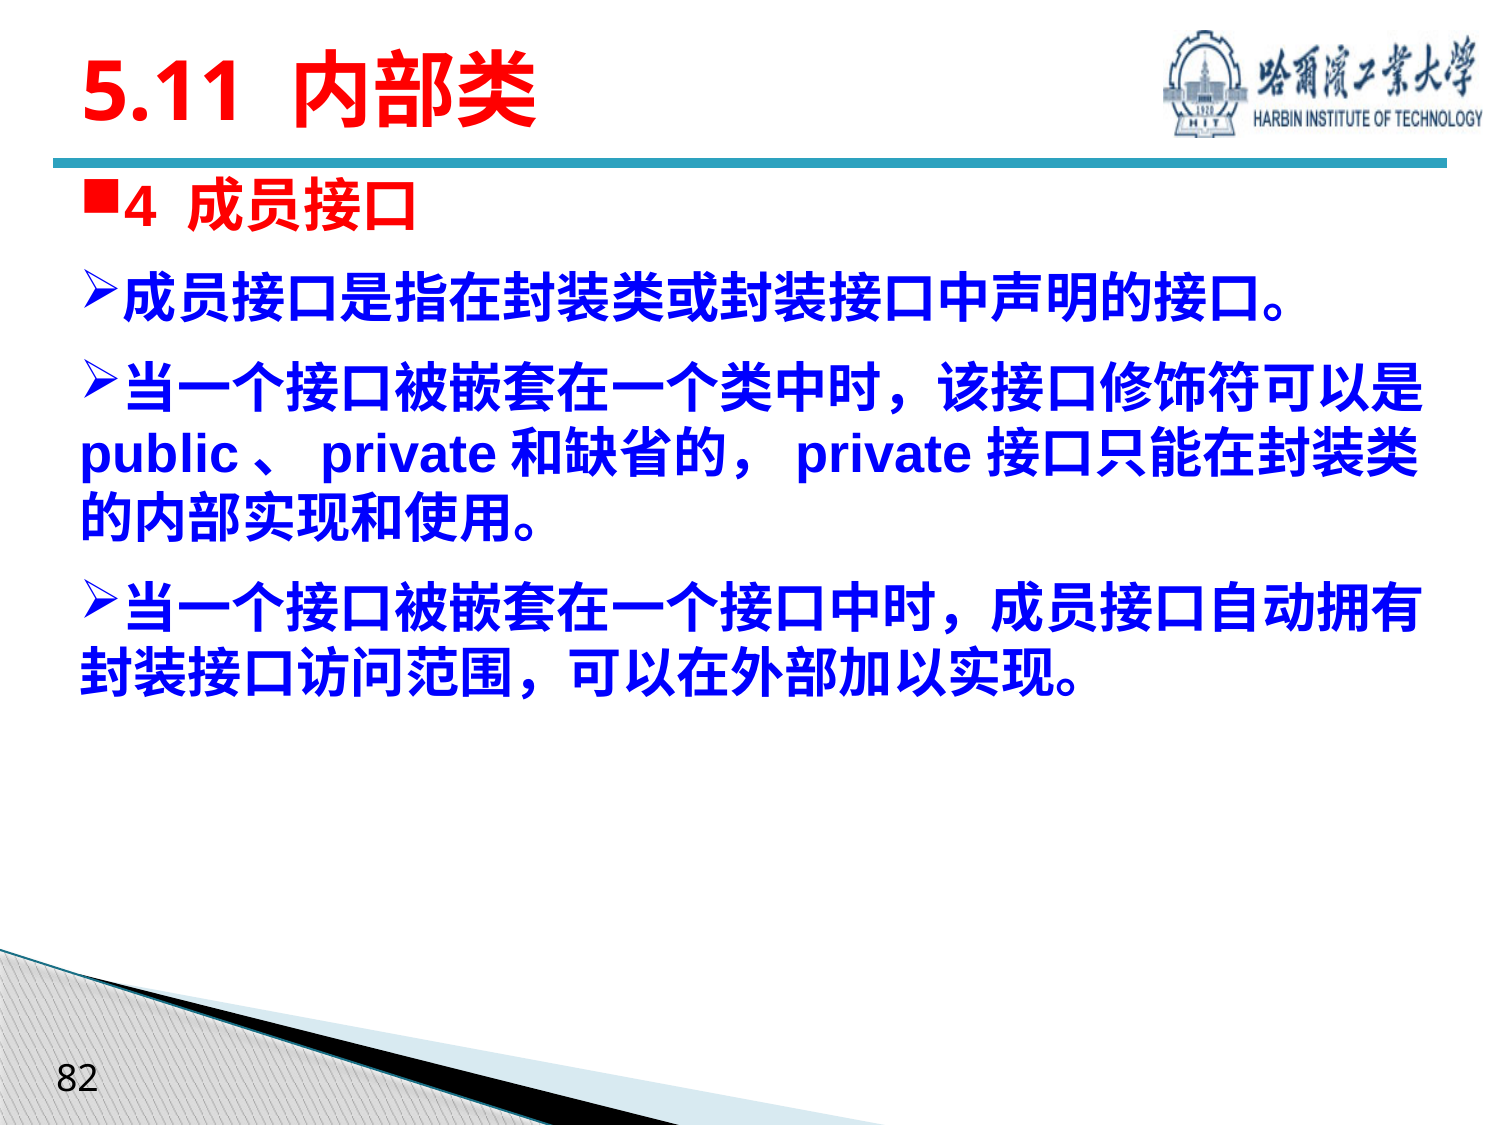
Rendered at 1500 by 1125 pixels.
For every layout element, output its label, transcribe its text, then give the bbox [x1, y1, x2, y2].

title 5.11 内部类 [66, 23, 1417, 152]
picture [1417, 30, 1483, 138]
text_box 4 成员接口 成员接口是指在封装类或封装接口中声明的接口。 当一个接口被嵌套在一个类中时，该接口修饰符可以是public、private和缺省的，private接口只能在封装类的内部实现和使用。 当一个接口被嵌套在一个接口中时，成员接口自动拥有封装接口访问范围，可以在外部加以实现。 [64, 160, 1447, 711]
